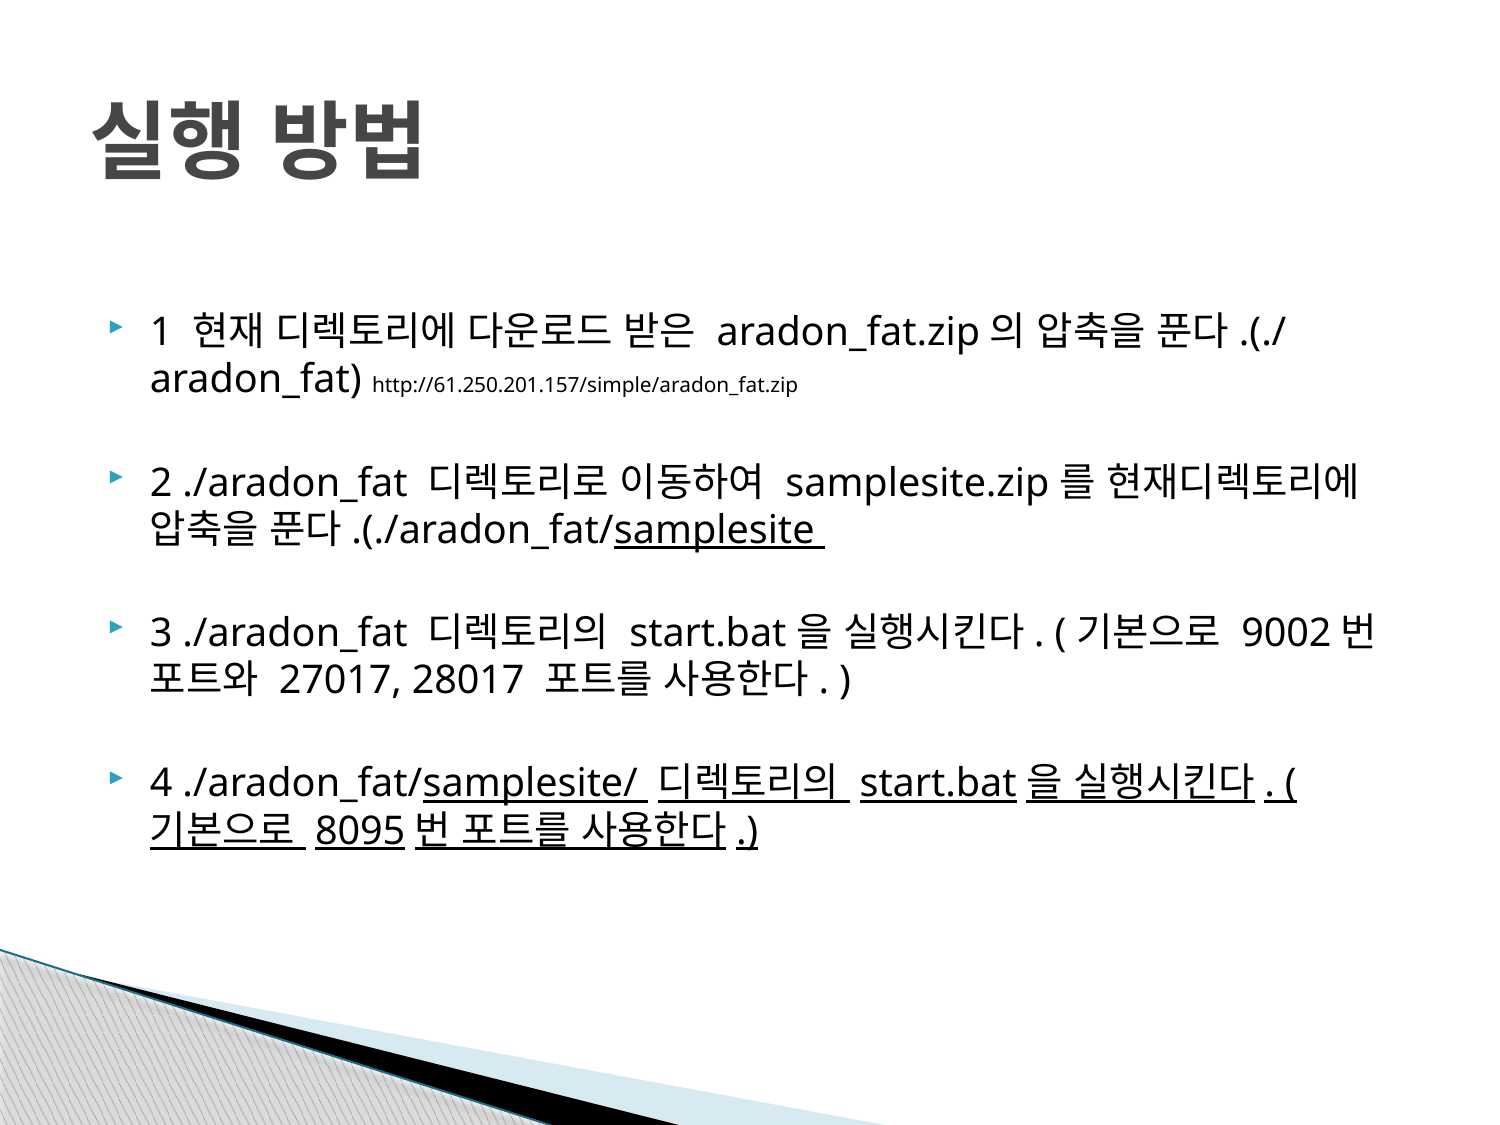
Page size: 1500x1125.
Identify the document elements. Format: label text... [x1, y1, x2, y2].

list 1 현재 디렉토리에 다운로드 받은 aradon_fat.zip의 압축을 푼다.(./aradon_fat) http://61.250.201.157/simple/aradon_fat.zip 2 ./aradon_fat 디렉토리로 이동하여 samplesite.zip를 현재디렉토리에 압축을 푼다.(./aradon_fat/samplesite 3 ./aradon_fat 디렉토리의 start.bat을 실행시킨다. (기본으로 9002번 포트와 27017, 28017 포트를 사용한다. ) 4 ./aradon_fat/samplesite/ 디렉토리의 start.bat을 실행시킨다. (기본으로 8095번 포트를 사용한다.) [75, 243, 1425, 986]
title 실행 방법 [75, 45, 1425, 233]
